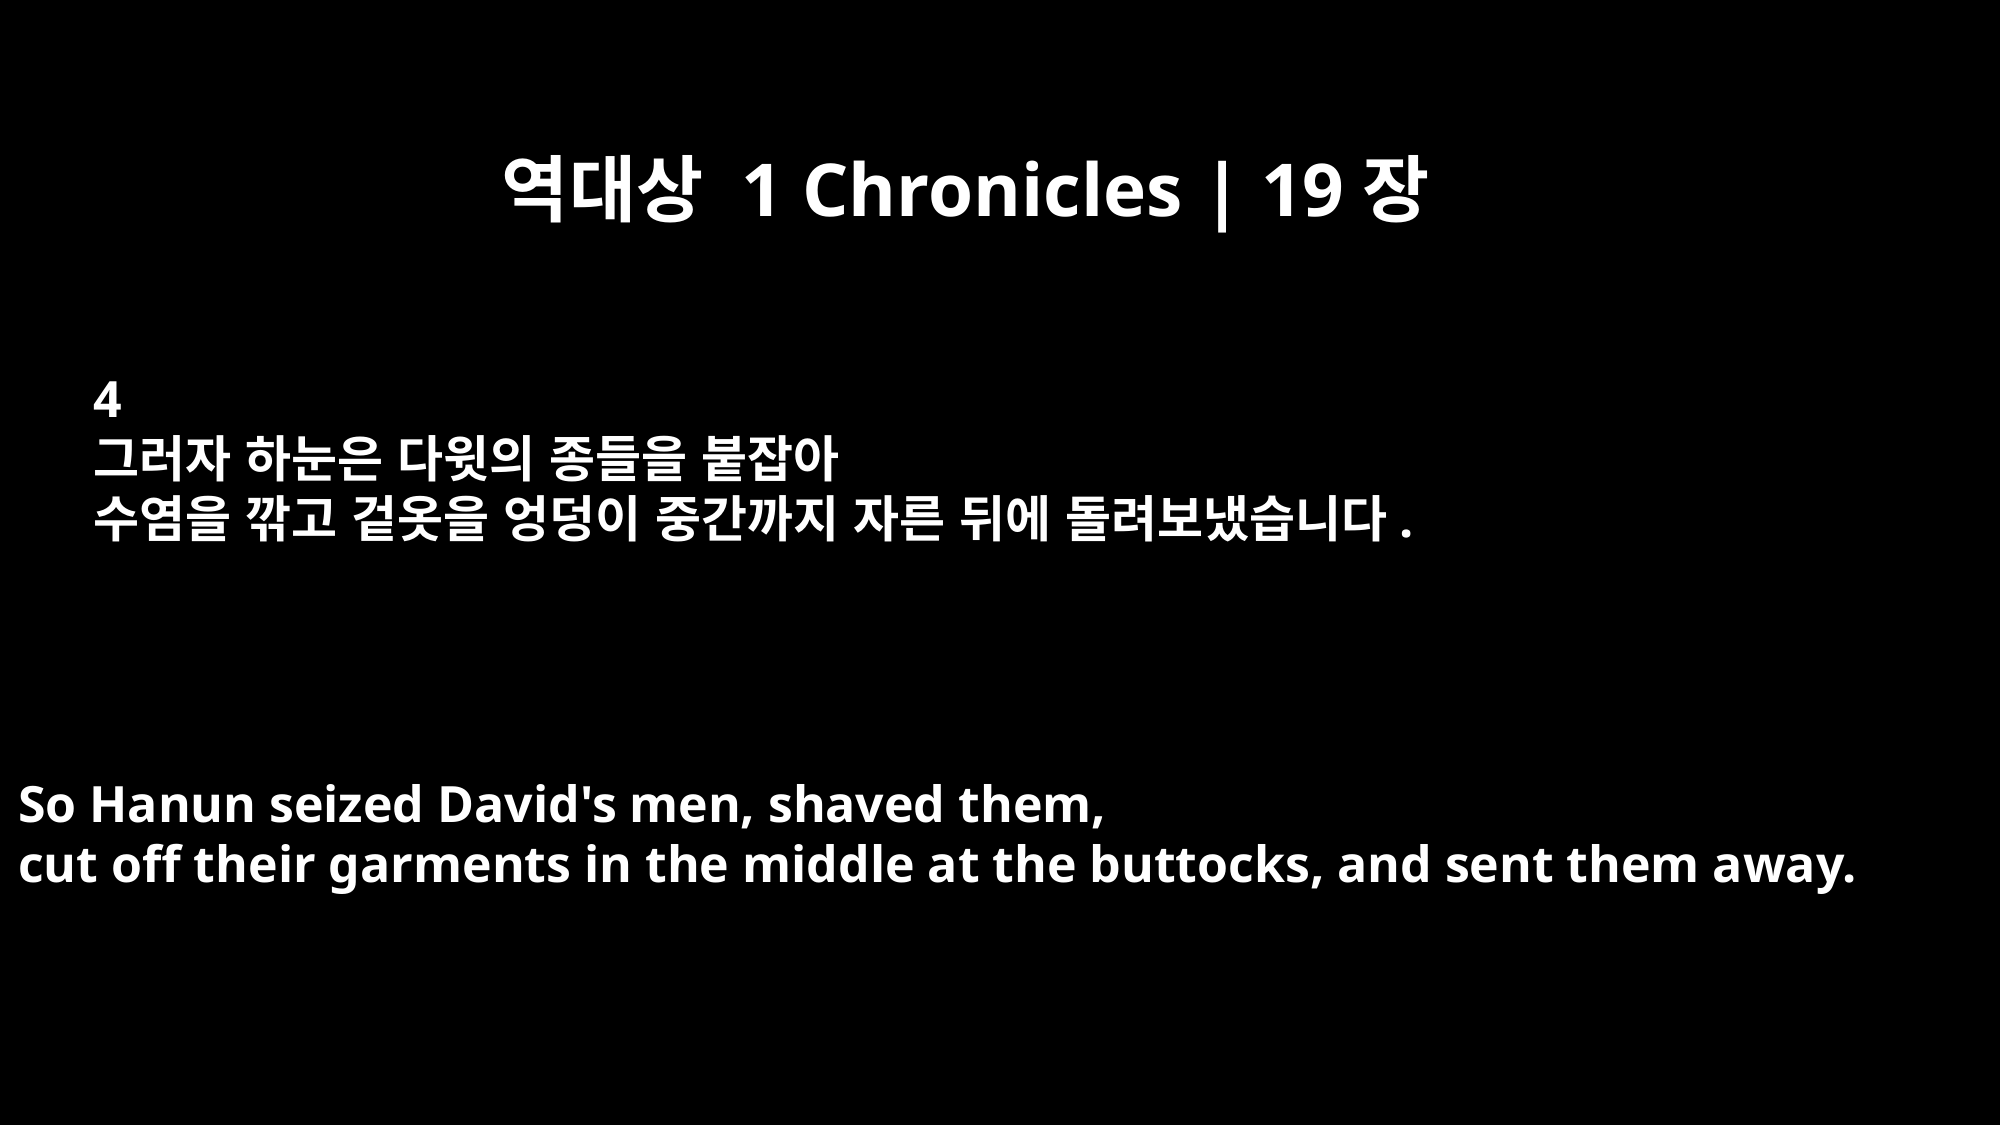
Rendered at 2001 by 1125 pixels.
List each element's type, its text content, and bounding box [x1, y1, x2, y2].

text_box So Hanun seized David's men, shaved them, cut off their garments in the middle at the buttocks, and sent them away. [3, 764, 1873, 900]
text_box 역대상 1 Chronicles | 19장 [487, 136, 1445, 239]
text_box 4 그러자 하눈은 다윗의 종들을 붙잡아 수염을 깎고 겉옷을 엉덩이 중간까지 자른 뒤에 돌려보냈습니다. [78, 359, 1429, 555]
